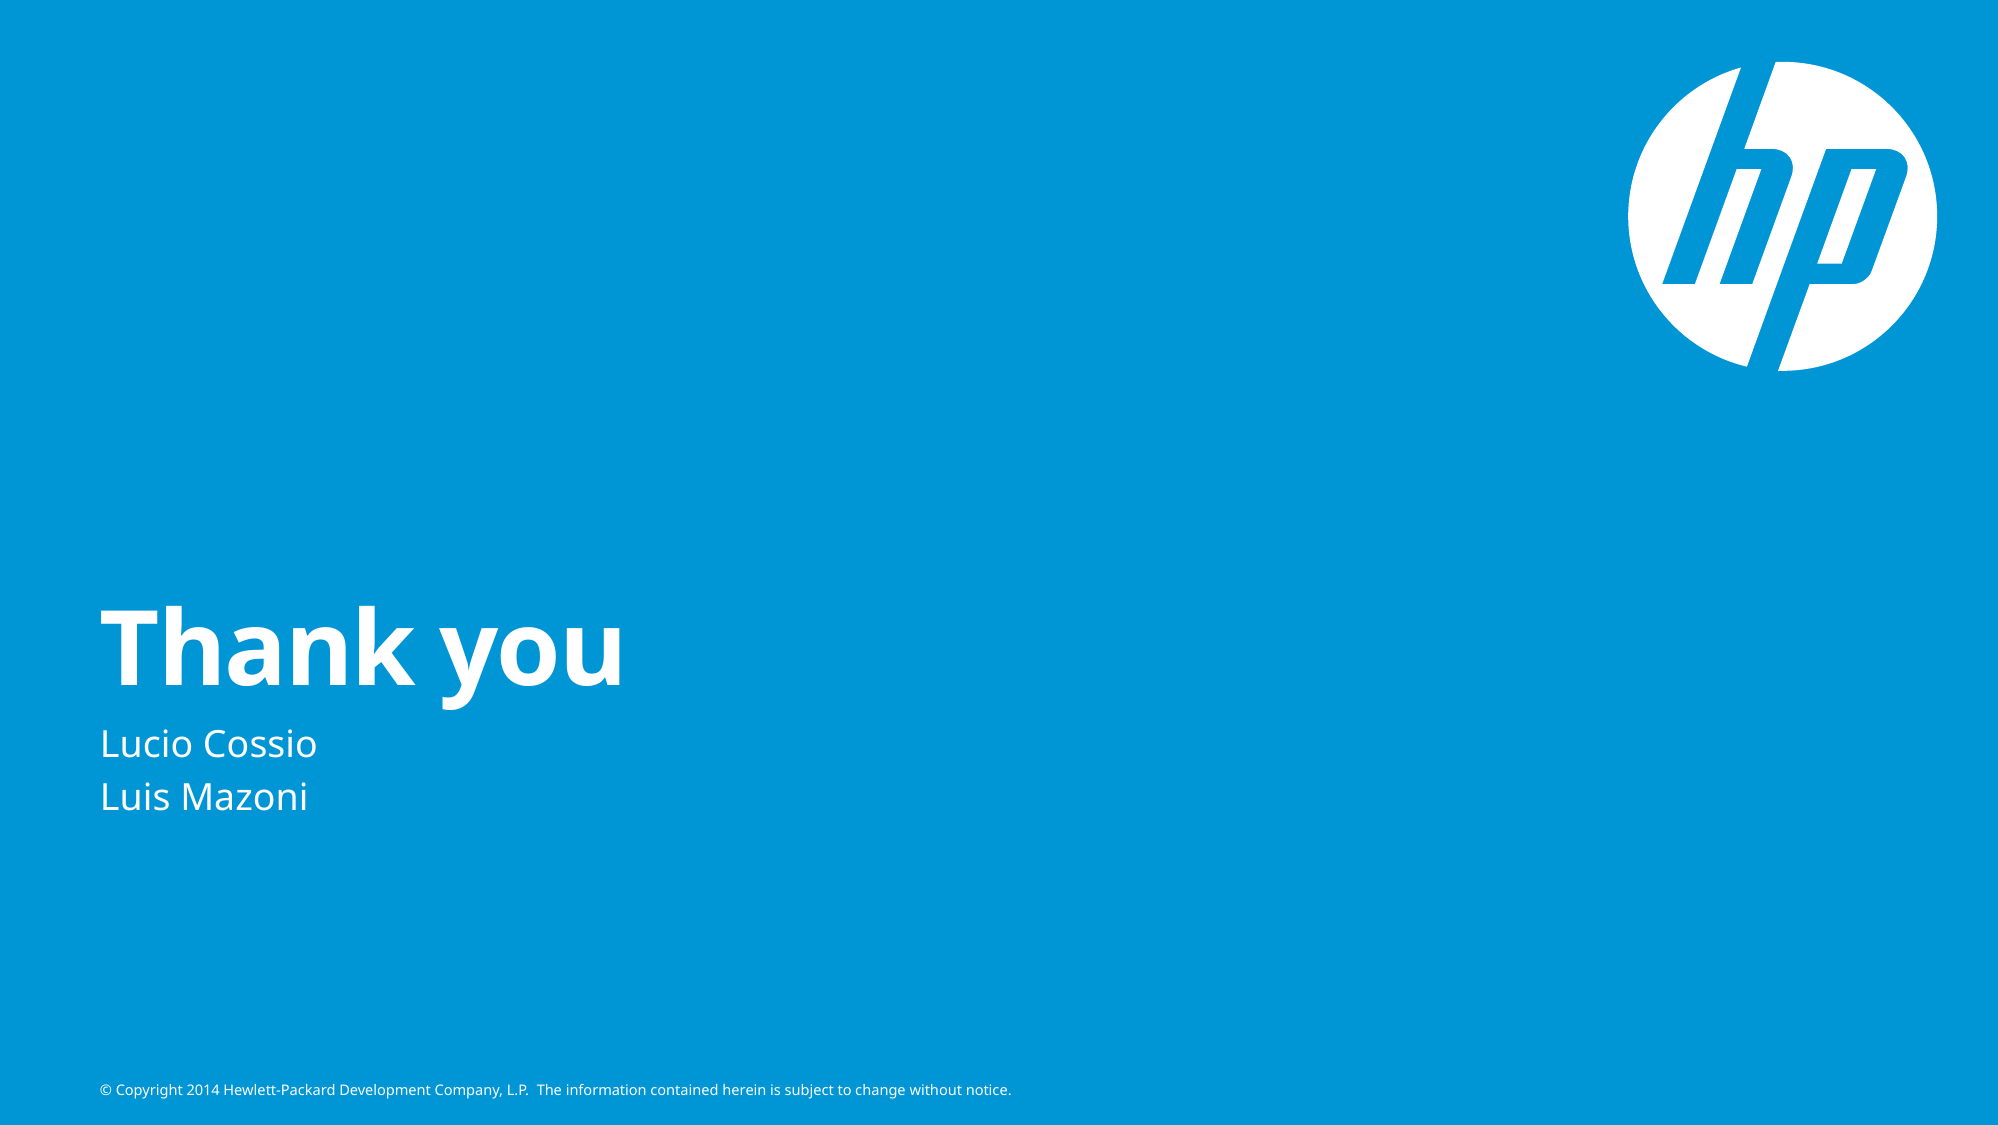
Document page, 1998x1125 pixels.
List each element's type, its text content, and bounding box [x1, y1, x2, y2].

list Lucio Cossio Luis Mazoni [99, 724, 1601, 921]
title Thank you [99, 452, 1601, 709]
